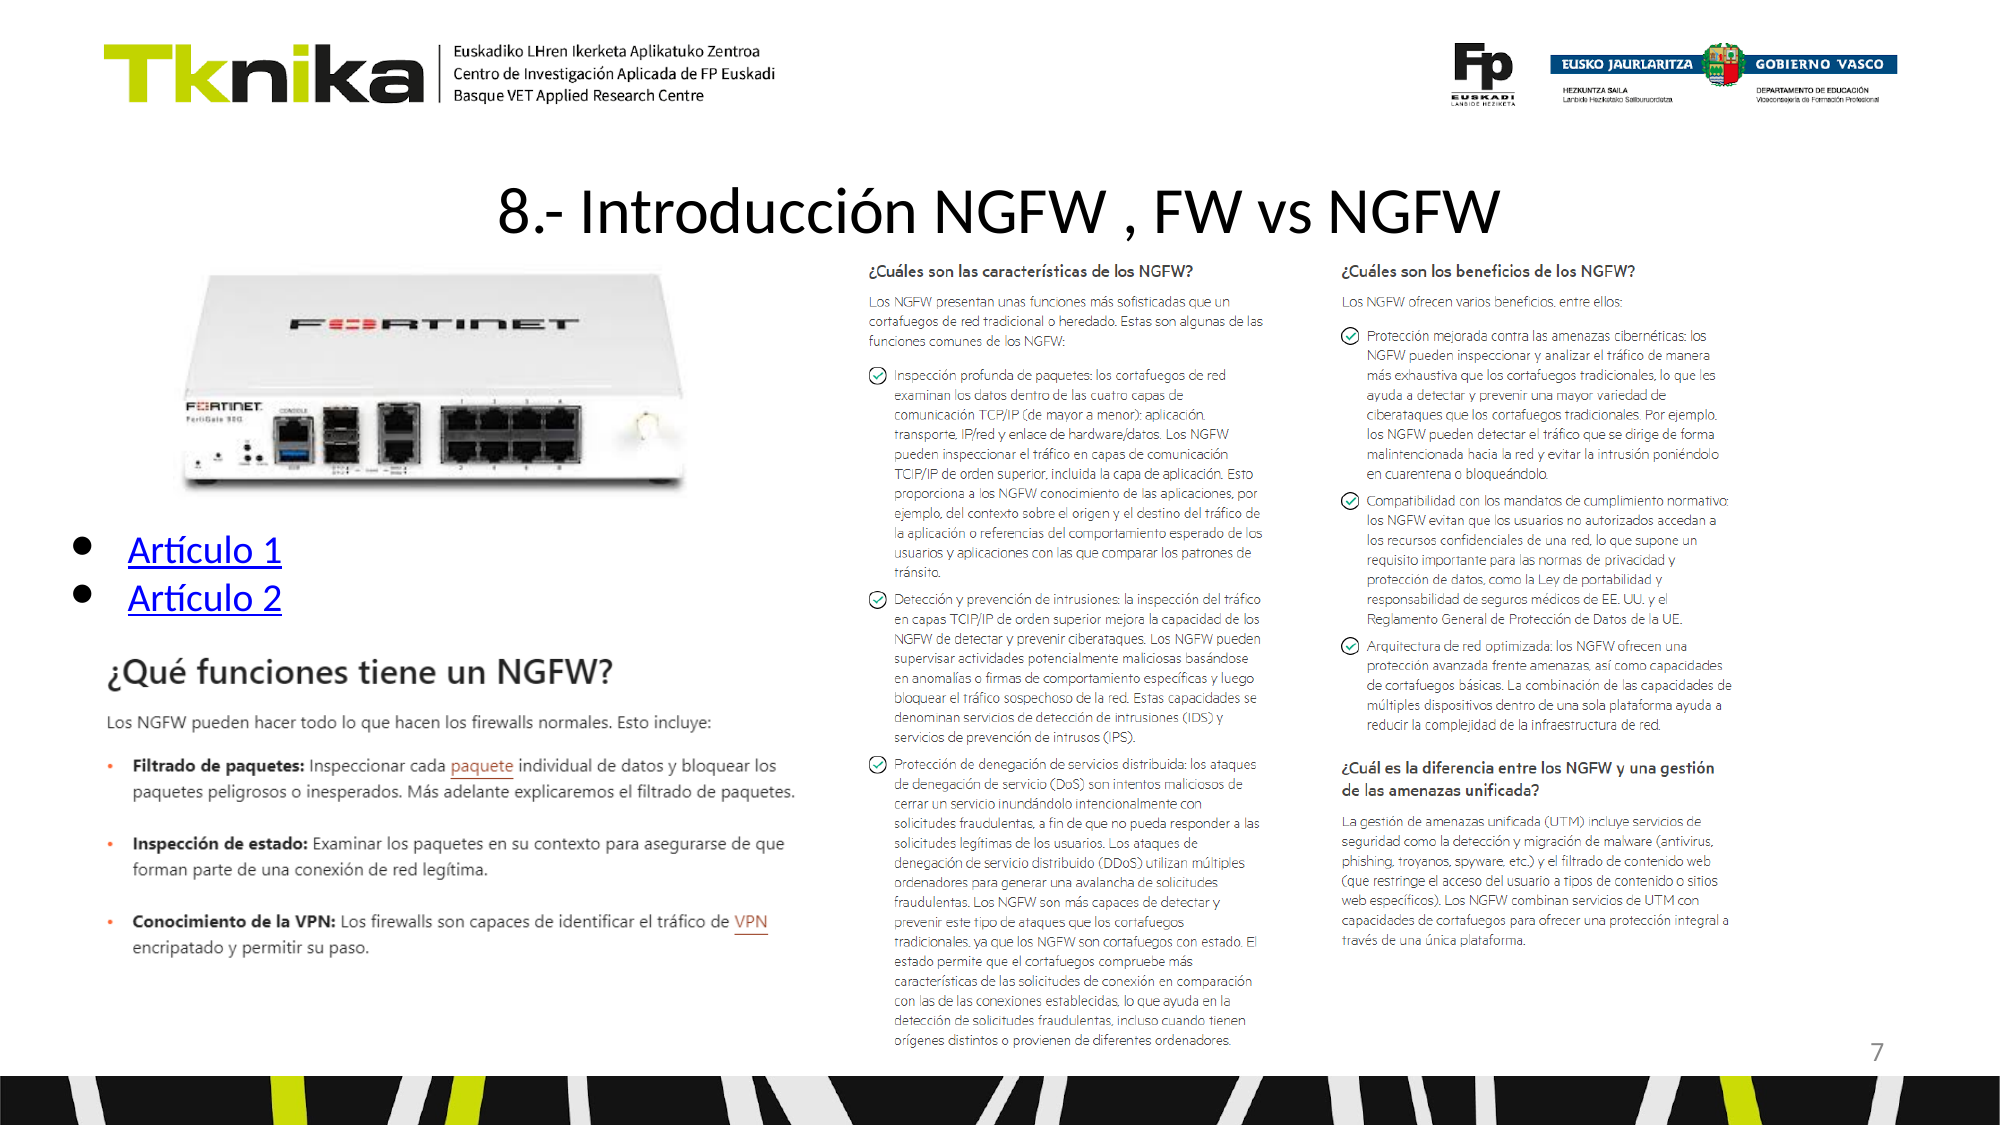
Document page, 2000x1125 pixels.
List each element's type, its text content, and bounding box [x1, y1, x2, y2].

text_box Artículo 1 Artículo 2 [37, 508, 337, 703]
text_box 8.- Introducción NGFW , FW vs NGFW [93, 160, 1907, 255]
picture [0, 1076, 2000, 1125]
picture [173, 263, 695, 500]
picture [93, 645, 805, 976]
picture [835, 246, 1761, 1068]
picture [102, 42, 1898, 106]
slide_number ‹#› [1433, 1023, 1900, 1084]
